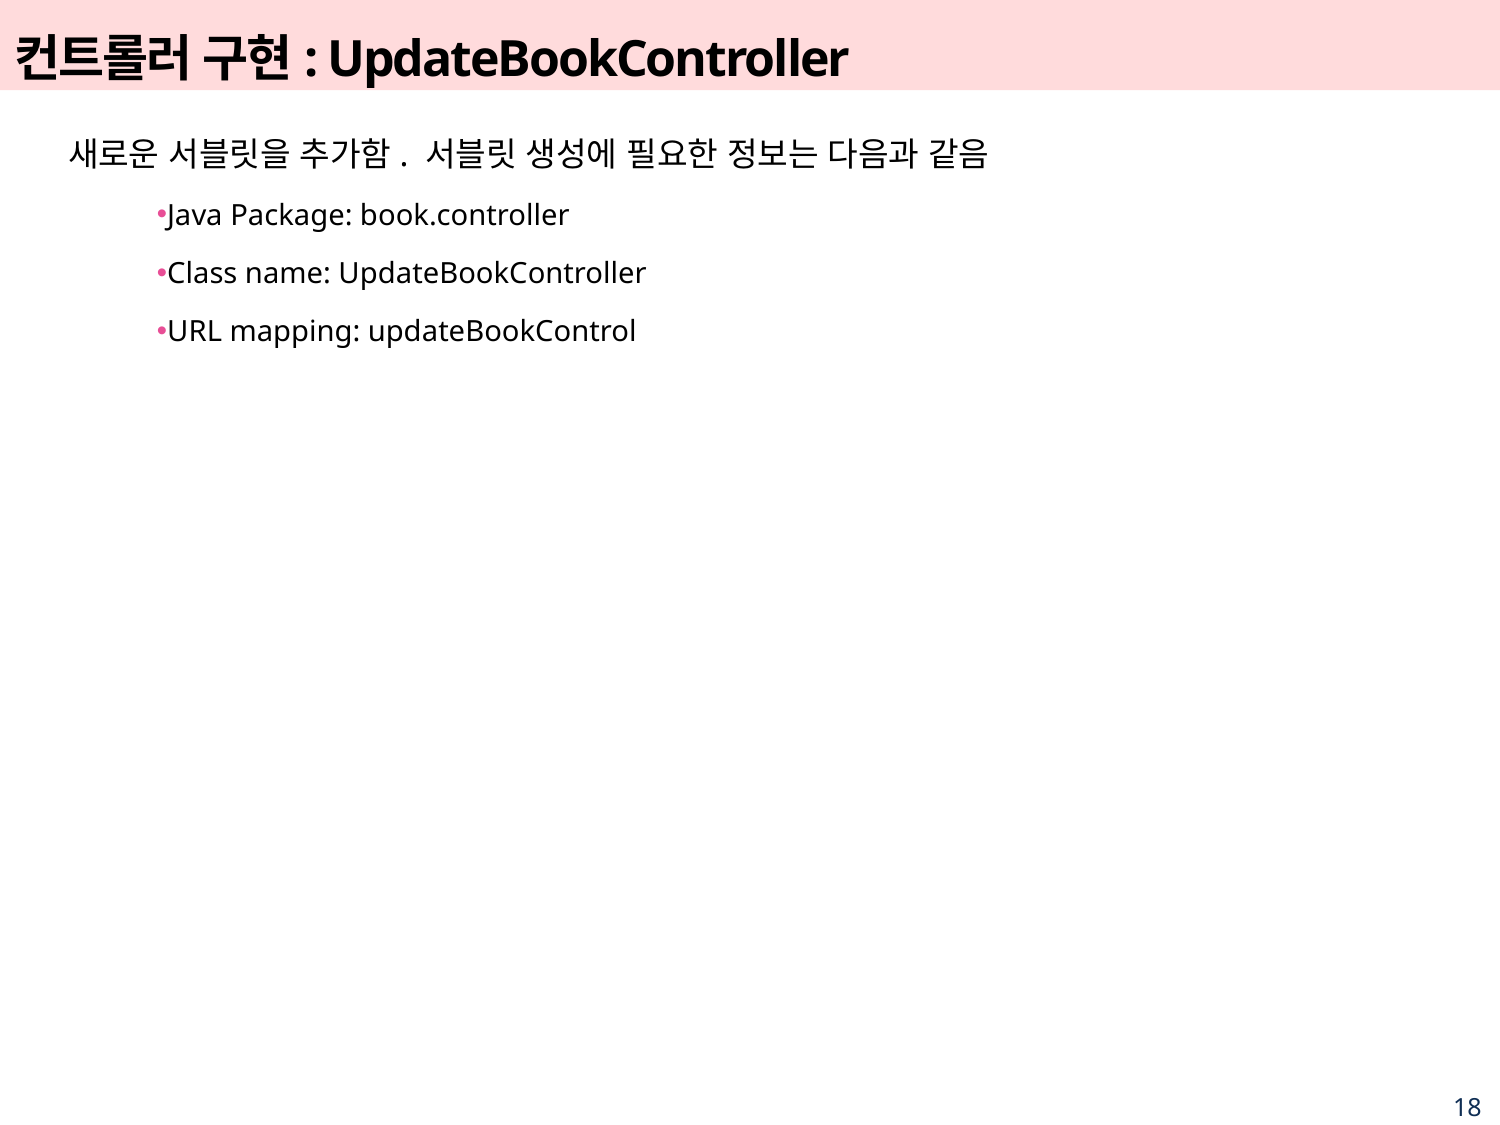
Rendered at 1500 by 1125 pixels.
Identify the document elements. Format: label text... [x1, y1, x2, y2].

list 새로운 서블릿을 추가함. 서블릿 생성에 필요한 정보는 다음과 같음 Java Package: book.controller Class name: UpdateBookController URL mapping: updateBookControl [53, 125, 1425, 1005]
title 컨트롤러 구현: UpdateBookController [0, 19, 1161, 97]
